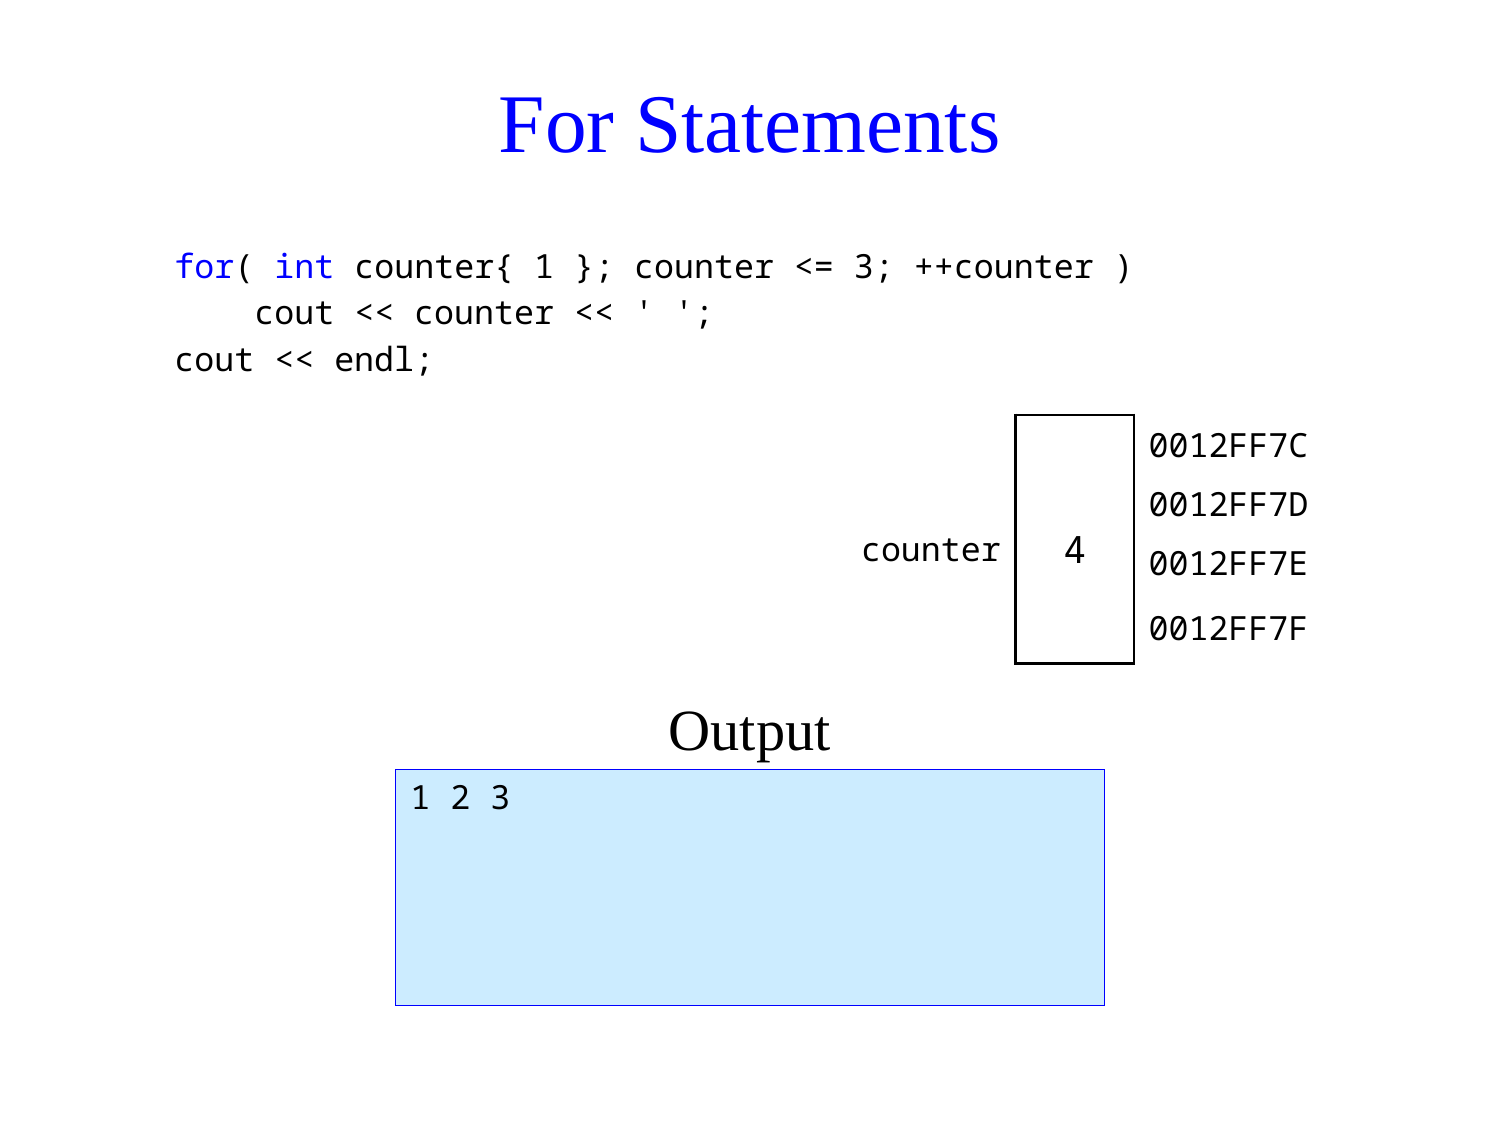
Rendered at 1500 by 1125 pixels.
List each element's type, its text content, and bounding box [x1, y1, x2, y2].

table_header 0012FF7C [1135, 415, 1341, 474]
title For Statements [159, 60, 1341, 179]
table_cell 0012FF7E [1135, 533, 1341, 592]
table_header counter [839, 415, 1014, 663]
table_cell 0012FF7F [1135, 592, 1341, 663]
text_box Output [631, 680, 868, 770]
list for( int counter{ 1 }; counter <= 3; ++counter ) cout << counter << ' '; cout << endl; [159, 237, 1164, 416]
table_header 4 [1017, 416, 1133, 662]
table_cell 0012FF7D [1135, 474, 1341, 533]
text_box 1 2 3 [395, 769, 1105, 1006]
